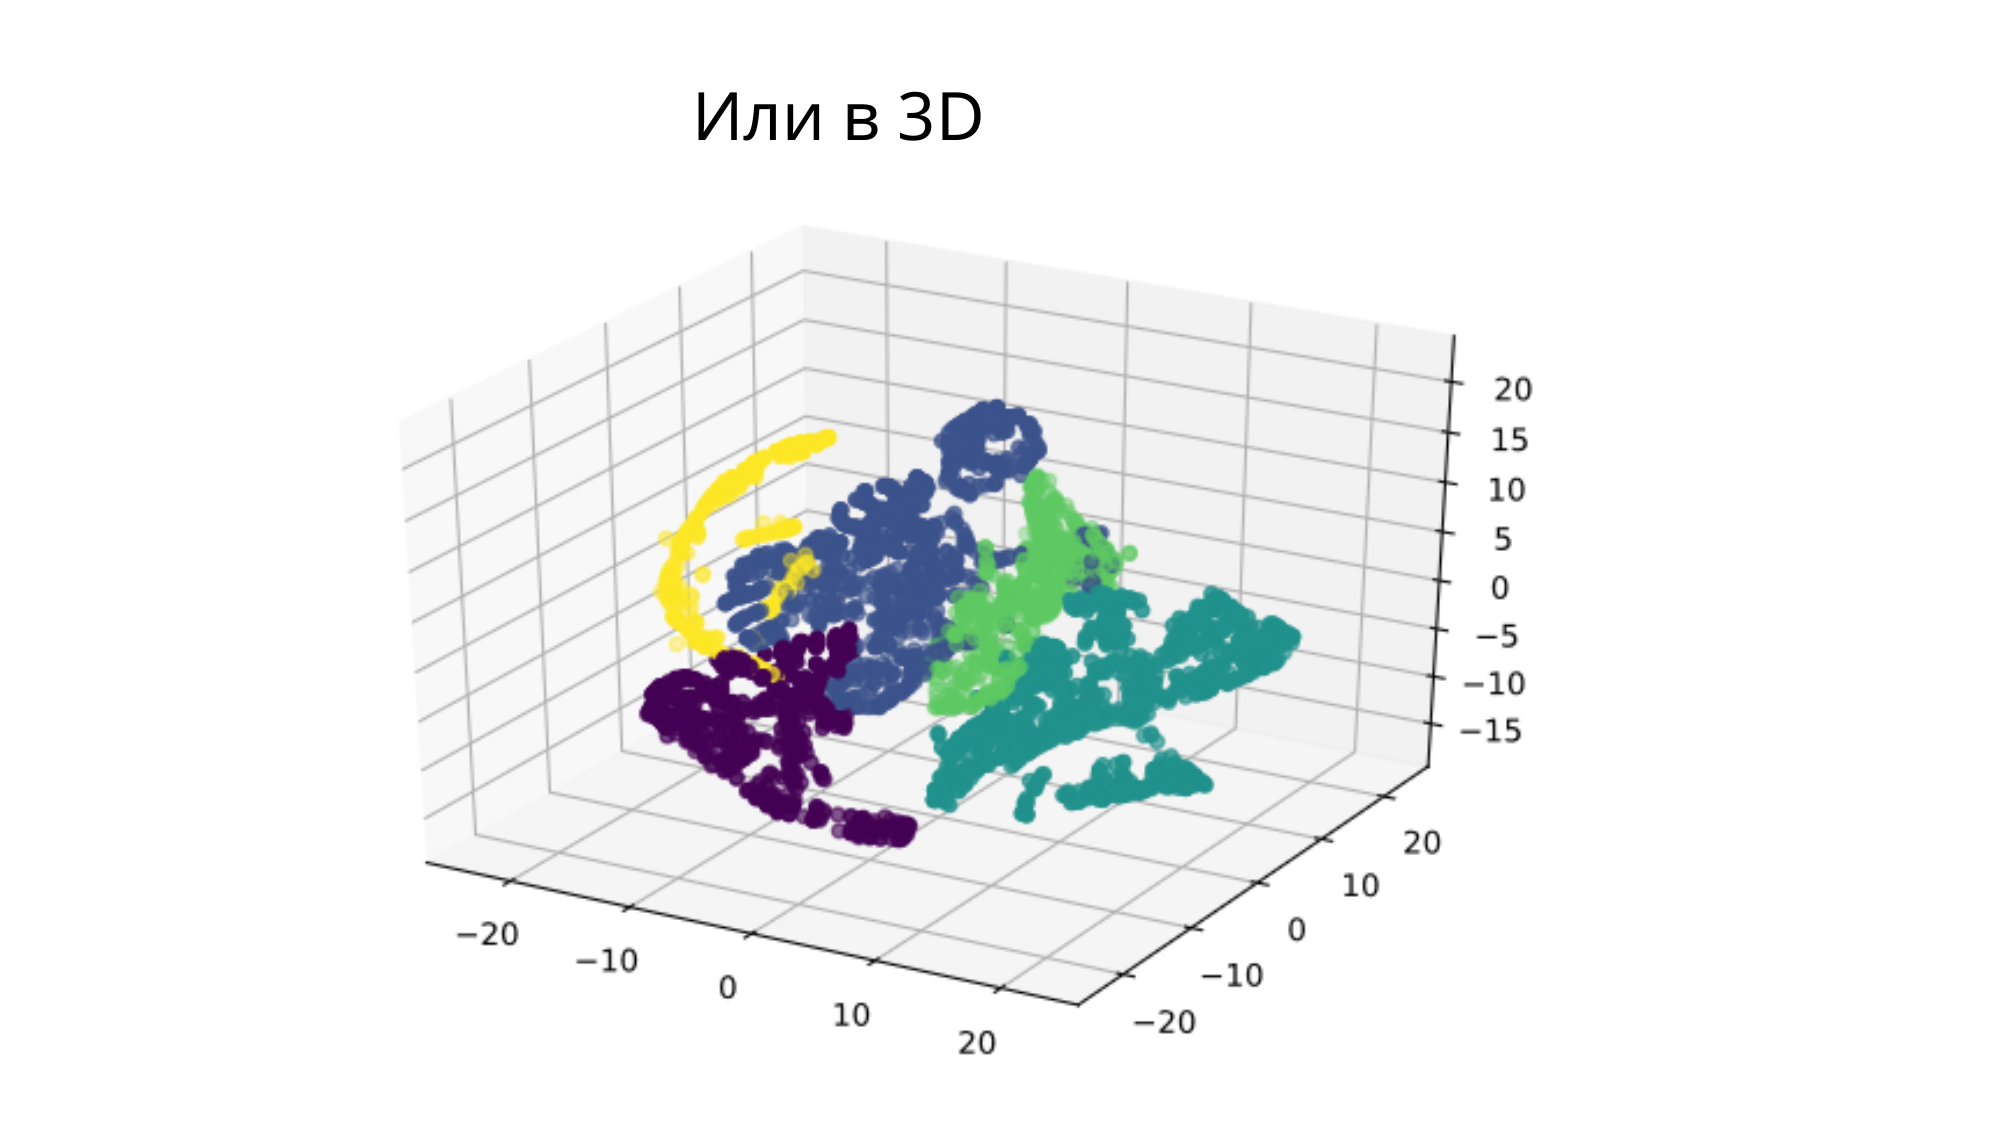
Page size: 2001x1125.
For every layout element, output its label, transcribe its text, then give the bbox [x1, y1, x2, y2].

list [277, 162, 1755, 1108]
title Или в 3D [677, 75, 1323, 162]
